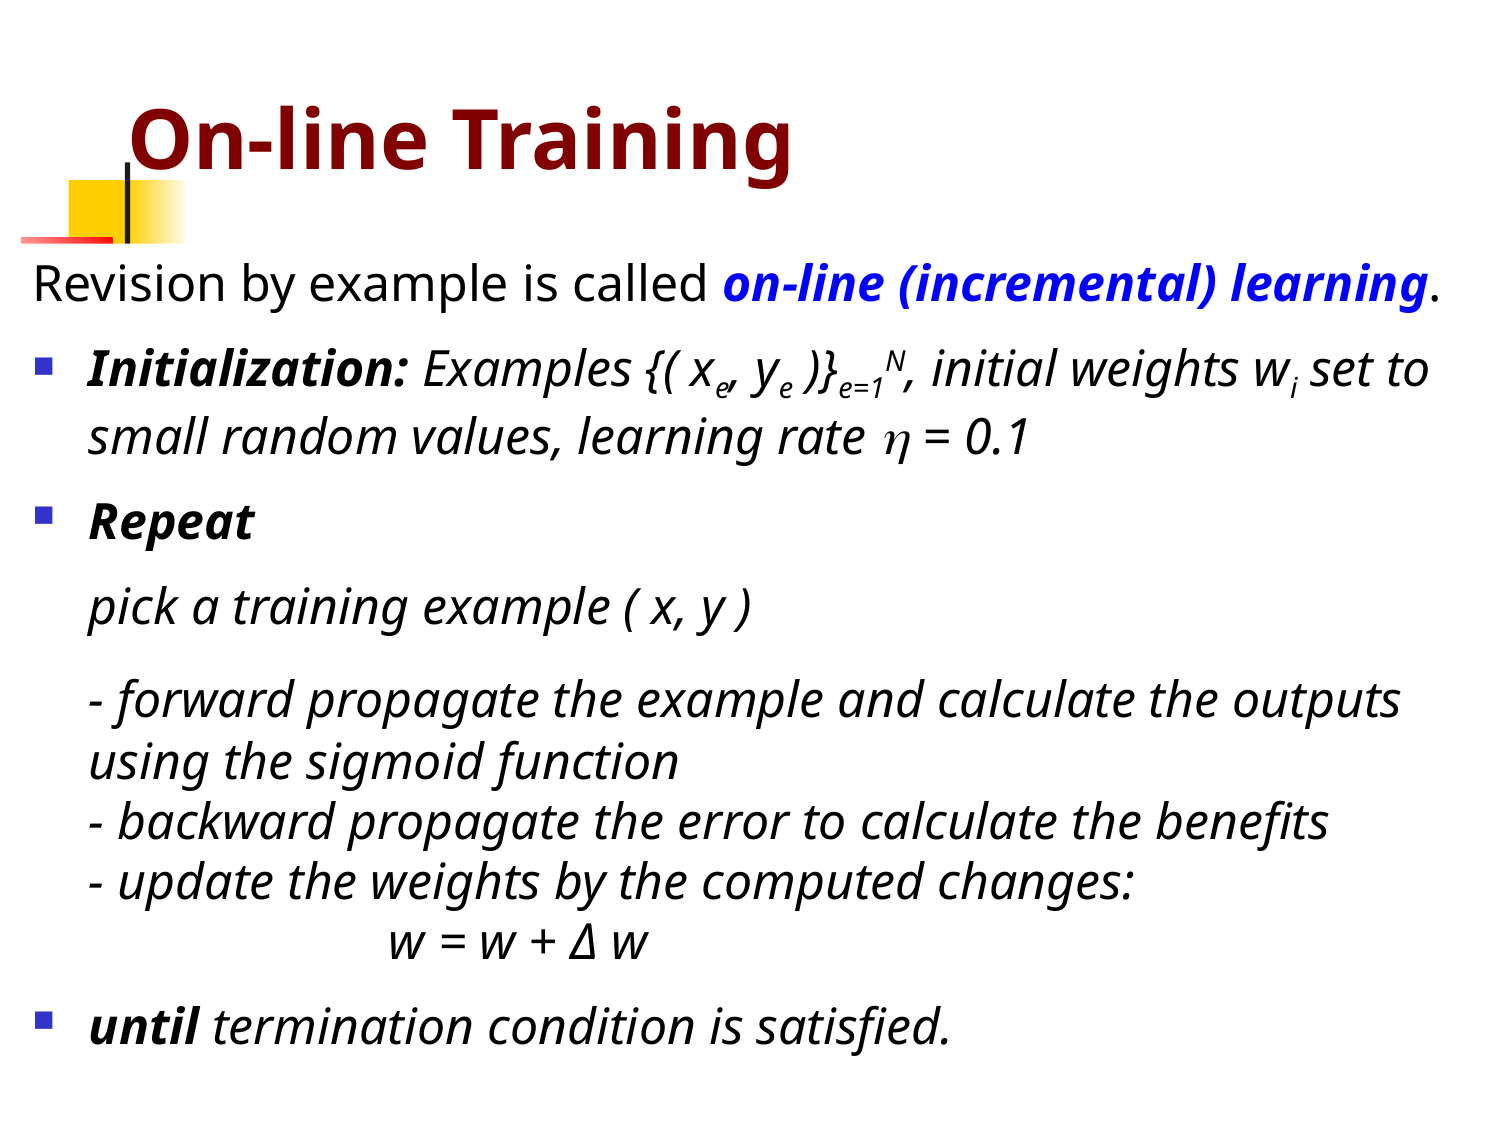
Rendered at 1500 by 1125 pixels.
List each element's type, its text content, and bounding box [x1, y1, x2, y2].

list Revision by example is called on-line (incremental) learning. Initialization: Examples {( xe, ye )}e=1N, initial weights wi set to small random values, learning rate  = 0.1 Repeat pick a training example ( x, y ) - forward propagate the example and calculate the outputs using the sigmoid function - backward propagate the error to calculate the benefits - update the weights by the computed changes: w = w + Δ w until termination condition is satisfied. [17, 243, 1483, 1040]
title On-line Training [112, 30, 1463, 194]
